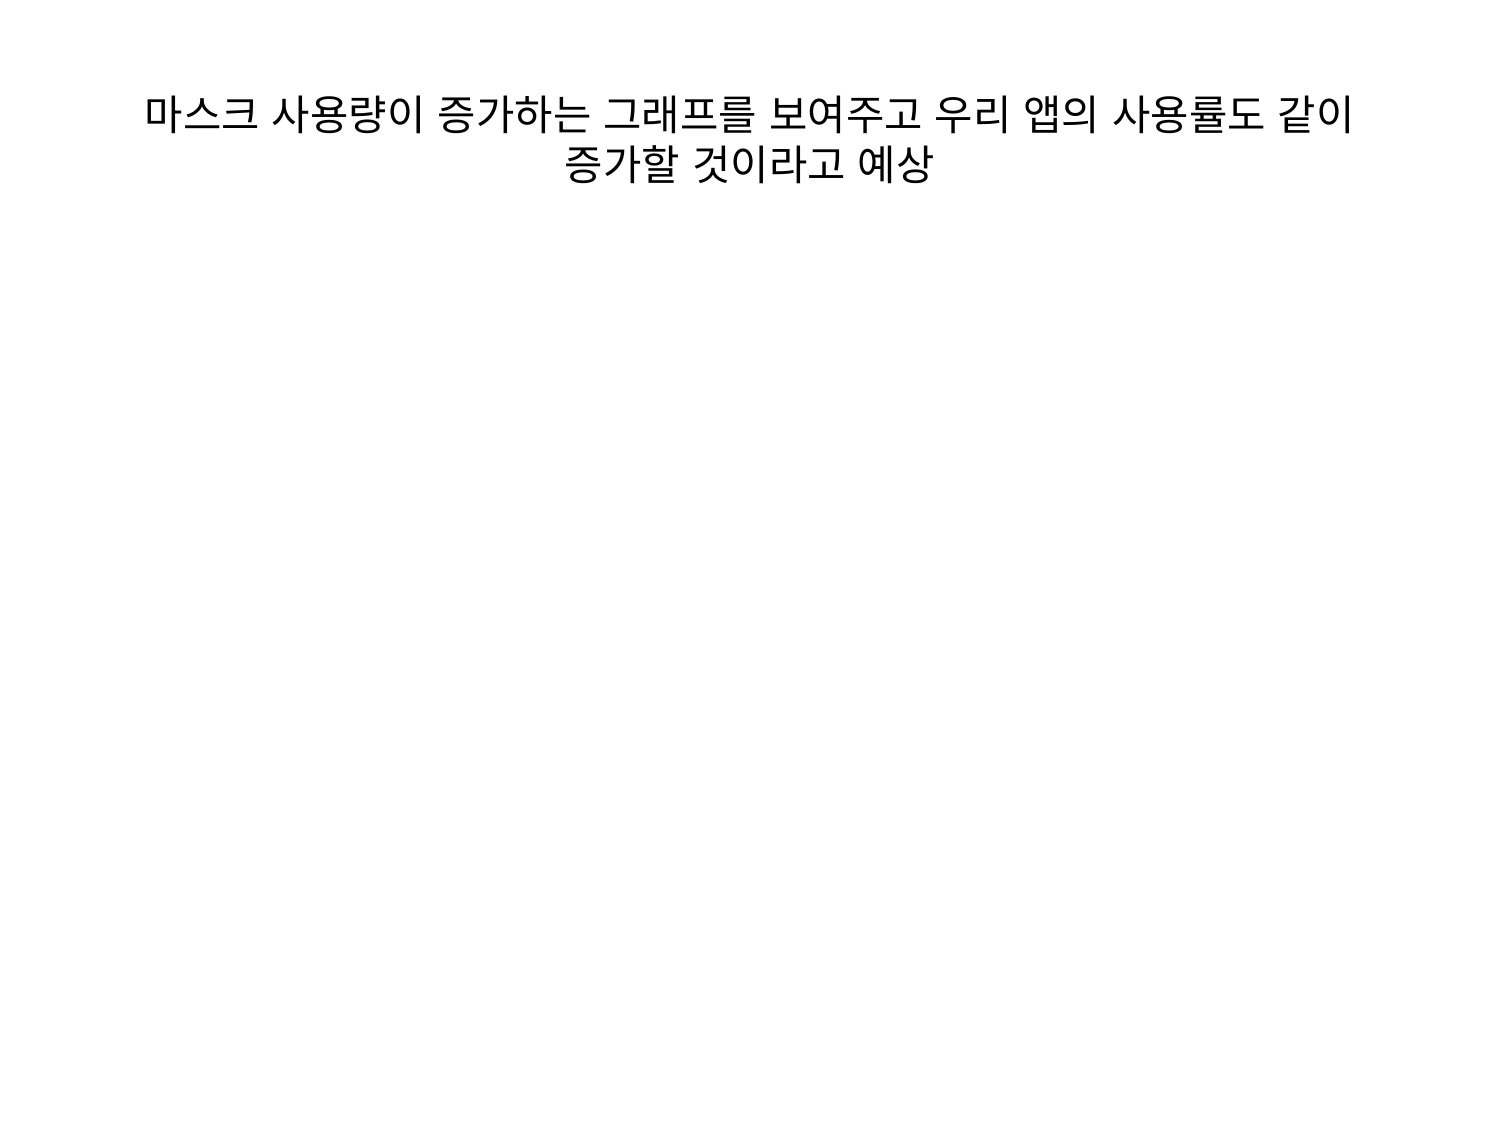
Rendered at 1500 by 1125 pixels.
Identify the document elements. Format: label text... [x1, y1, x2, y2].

title 마스크 사용량이 증가하는 그래프를 보여주고 우리 앱의 사용률도 같이 증가할 것이라고 예상 [75, 45, 1425, 233]
